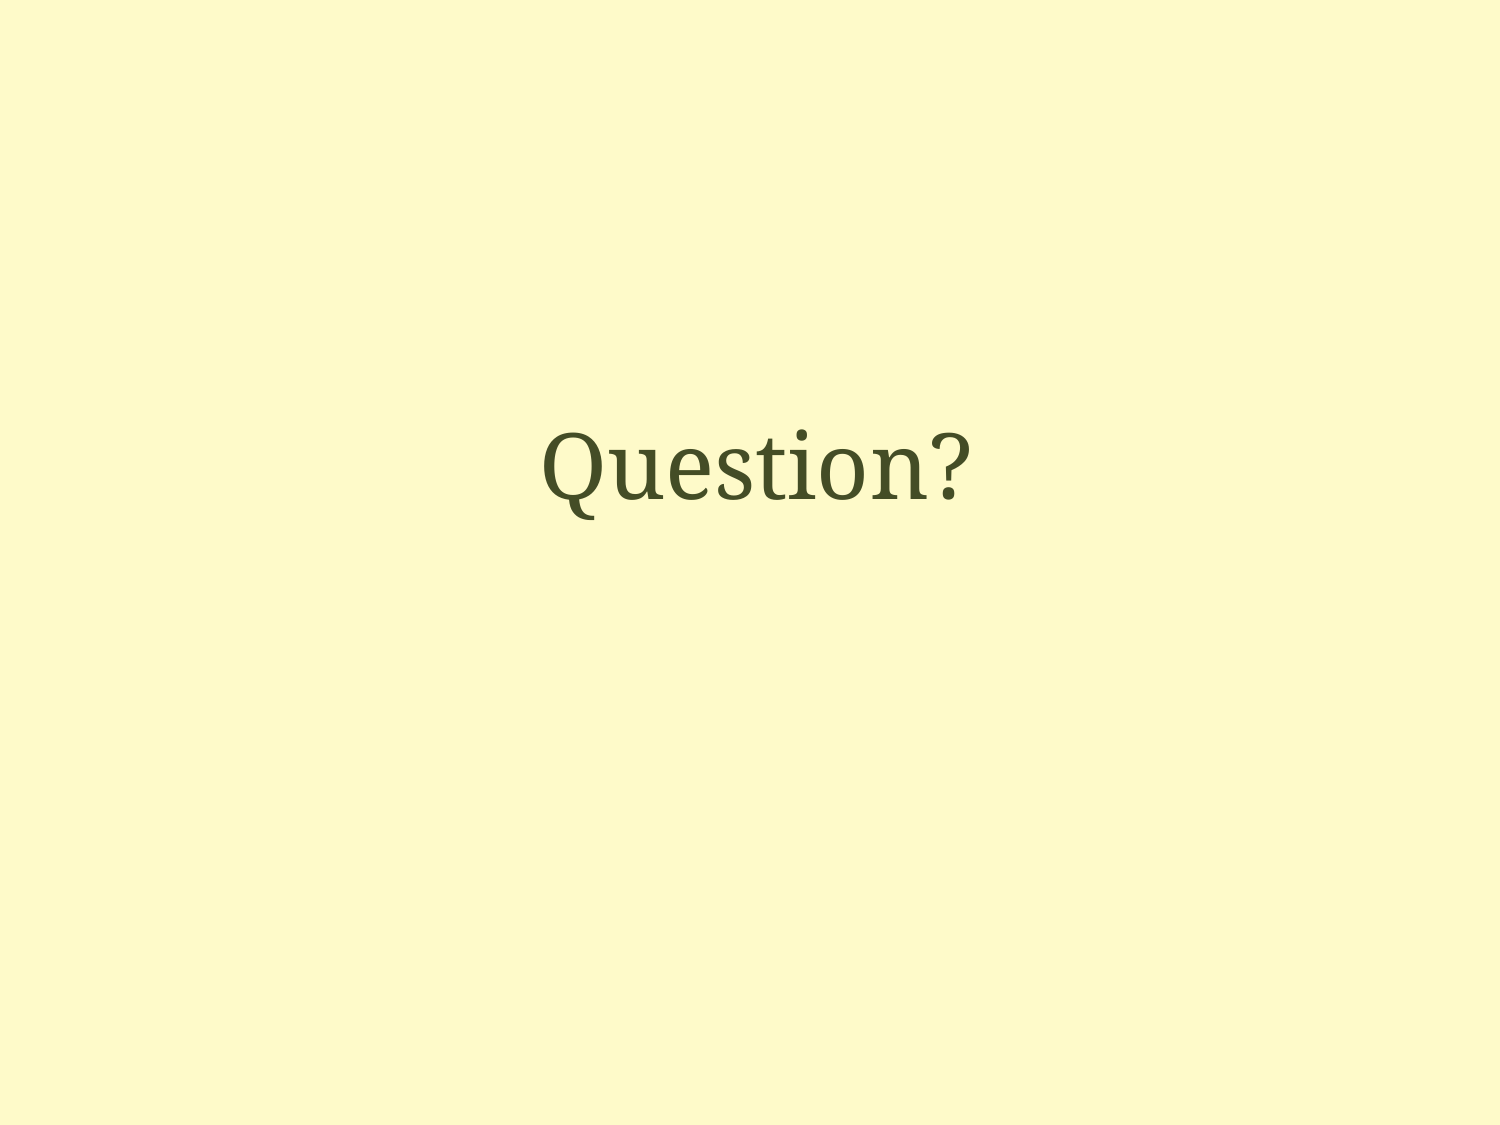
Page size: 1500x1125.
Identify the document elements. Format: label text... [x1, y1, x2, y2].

subtitle Question? [112, 399, 1400, 688]
